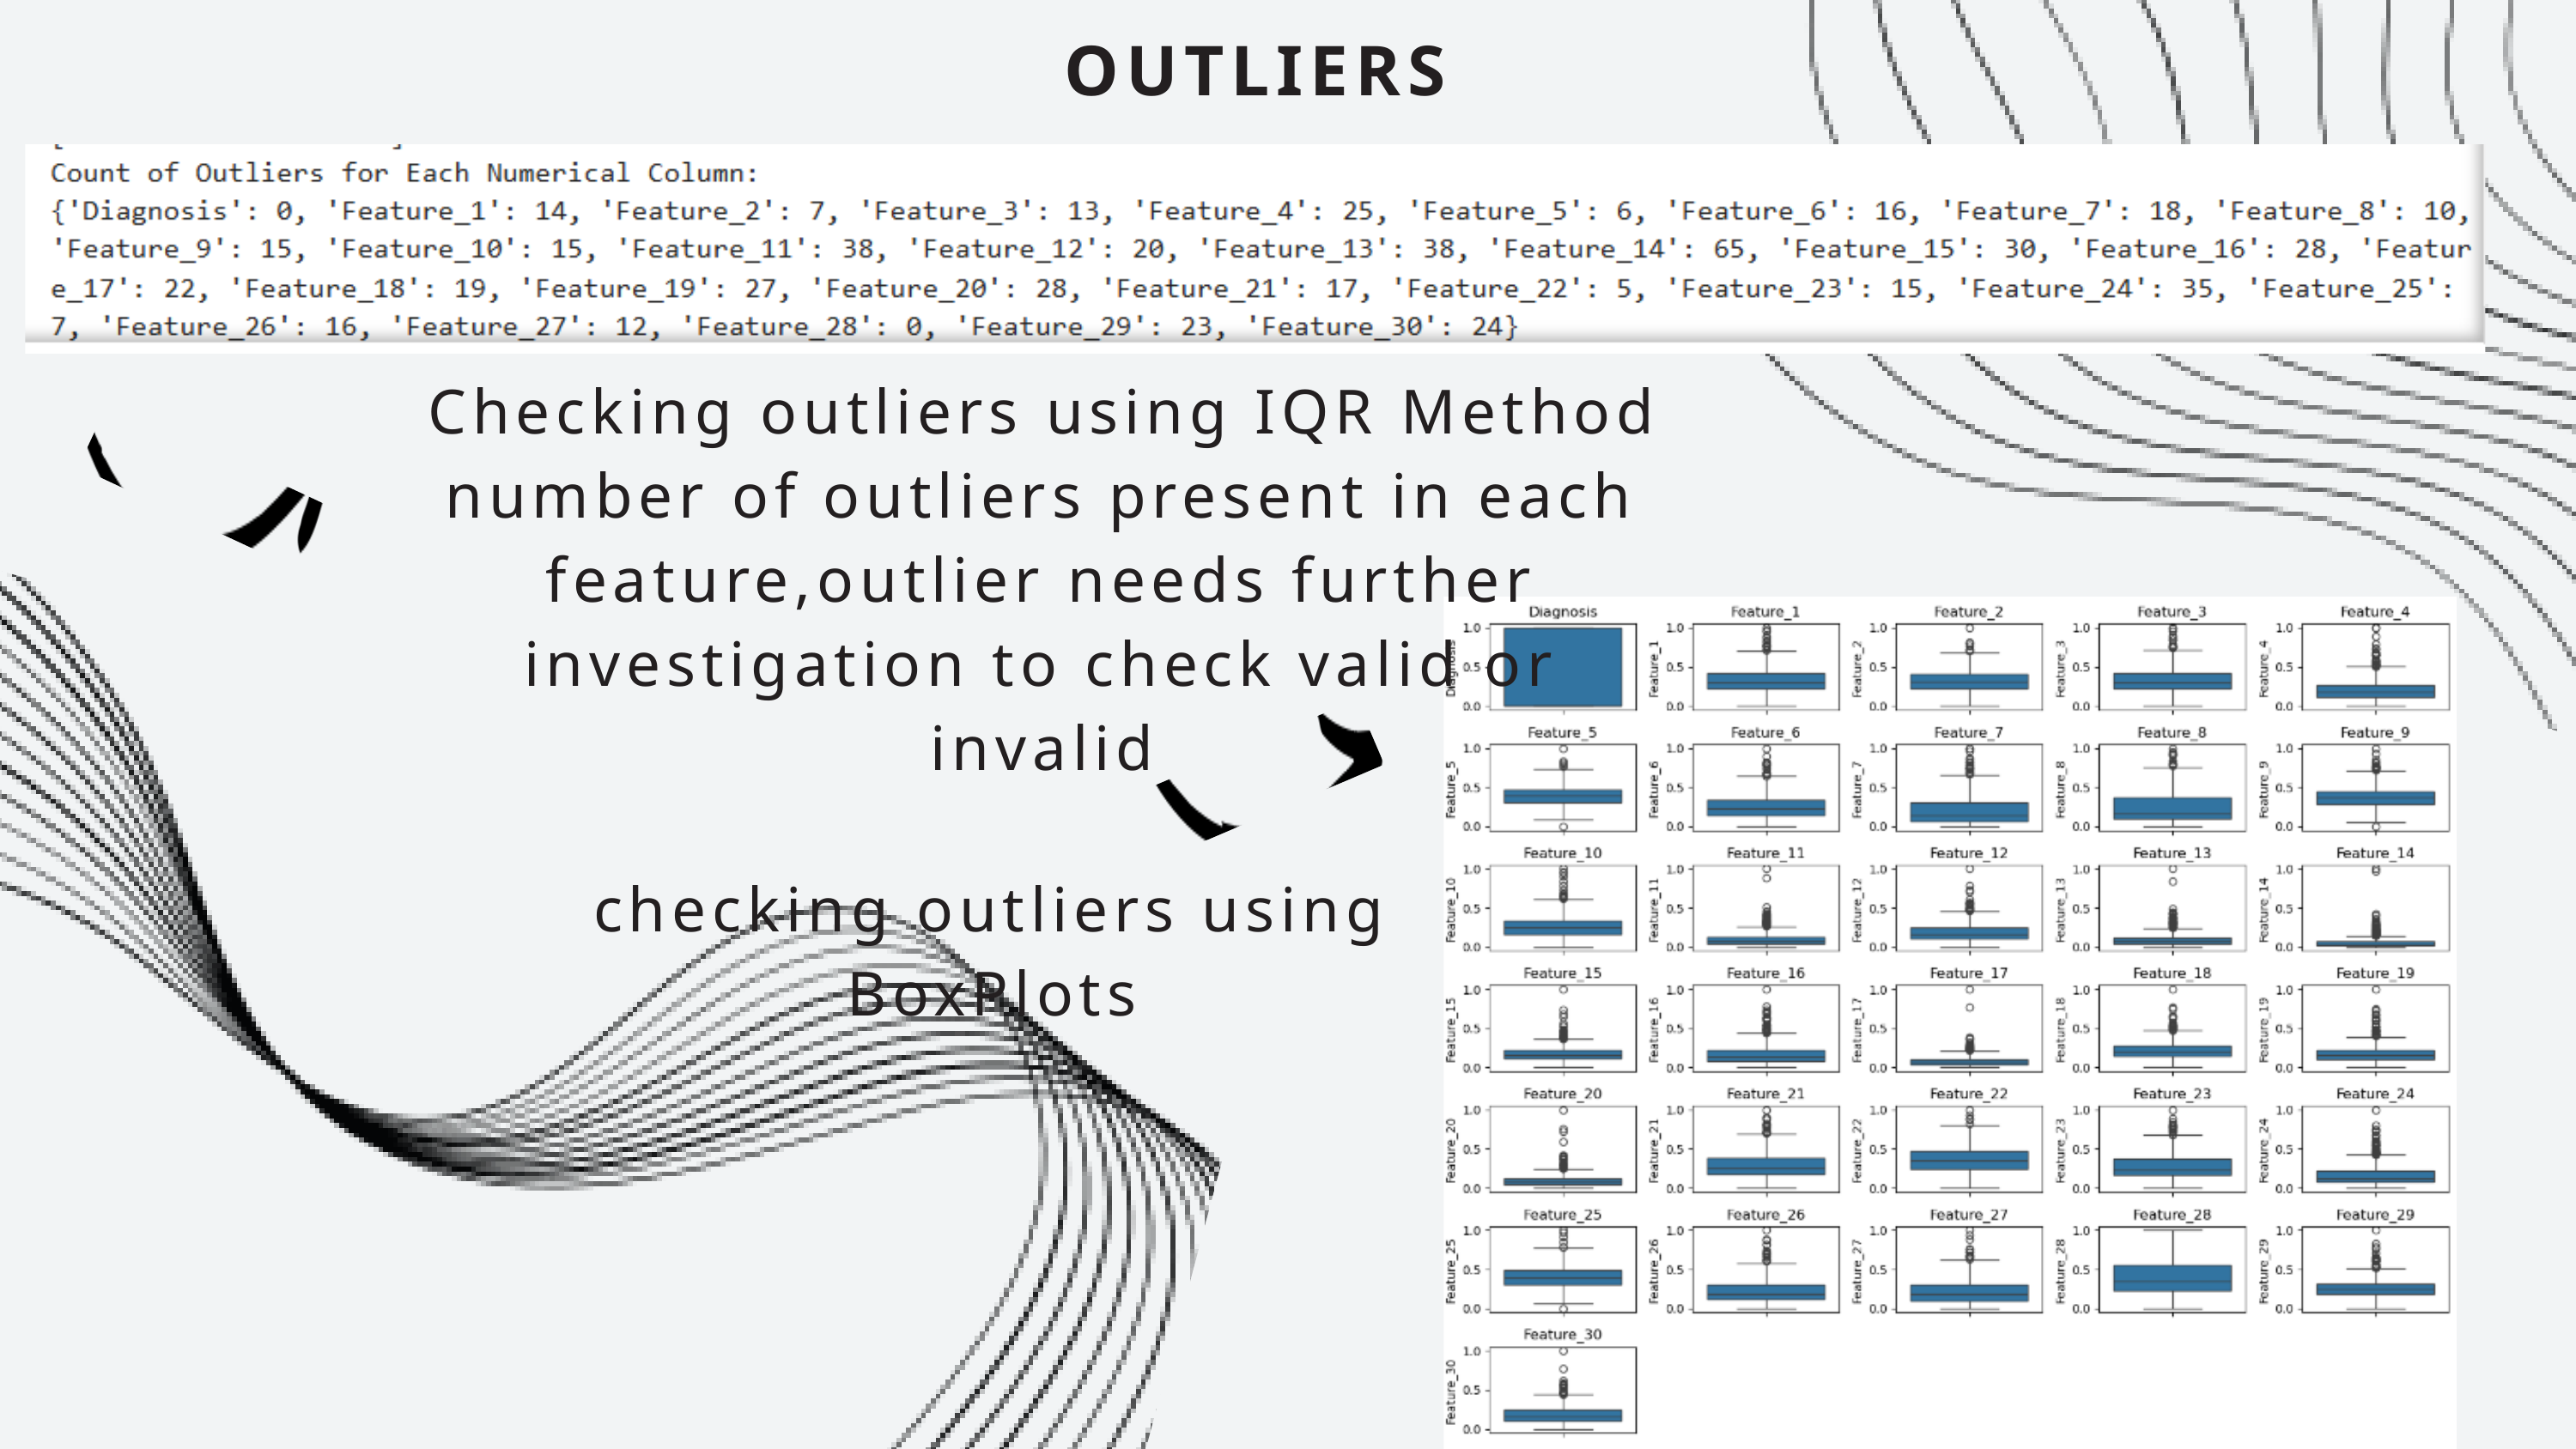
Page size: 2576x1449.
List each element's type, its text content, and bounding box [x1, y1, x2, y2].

text_box Checking outliers using IQR Method number of outliers present in each feature,outlier needs further investigation to check valid or invalid [411, 361, 1674, 783]
text_box [0, 571, 1257, 1449]
text_box [1126, 783, 1341, 859]
text_box OUTLIERS [1011, 15, 1500, 110]
text_box [1443, 597, 2457, 1449]
text_box [1674, 0, 2576, 737]
text_box [25, 144, 2486, 354]
text_box [78, 403, 335, 573]
text_box checking outliers using BoxPlots [560, 859, 1424, 1028]
